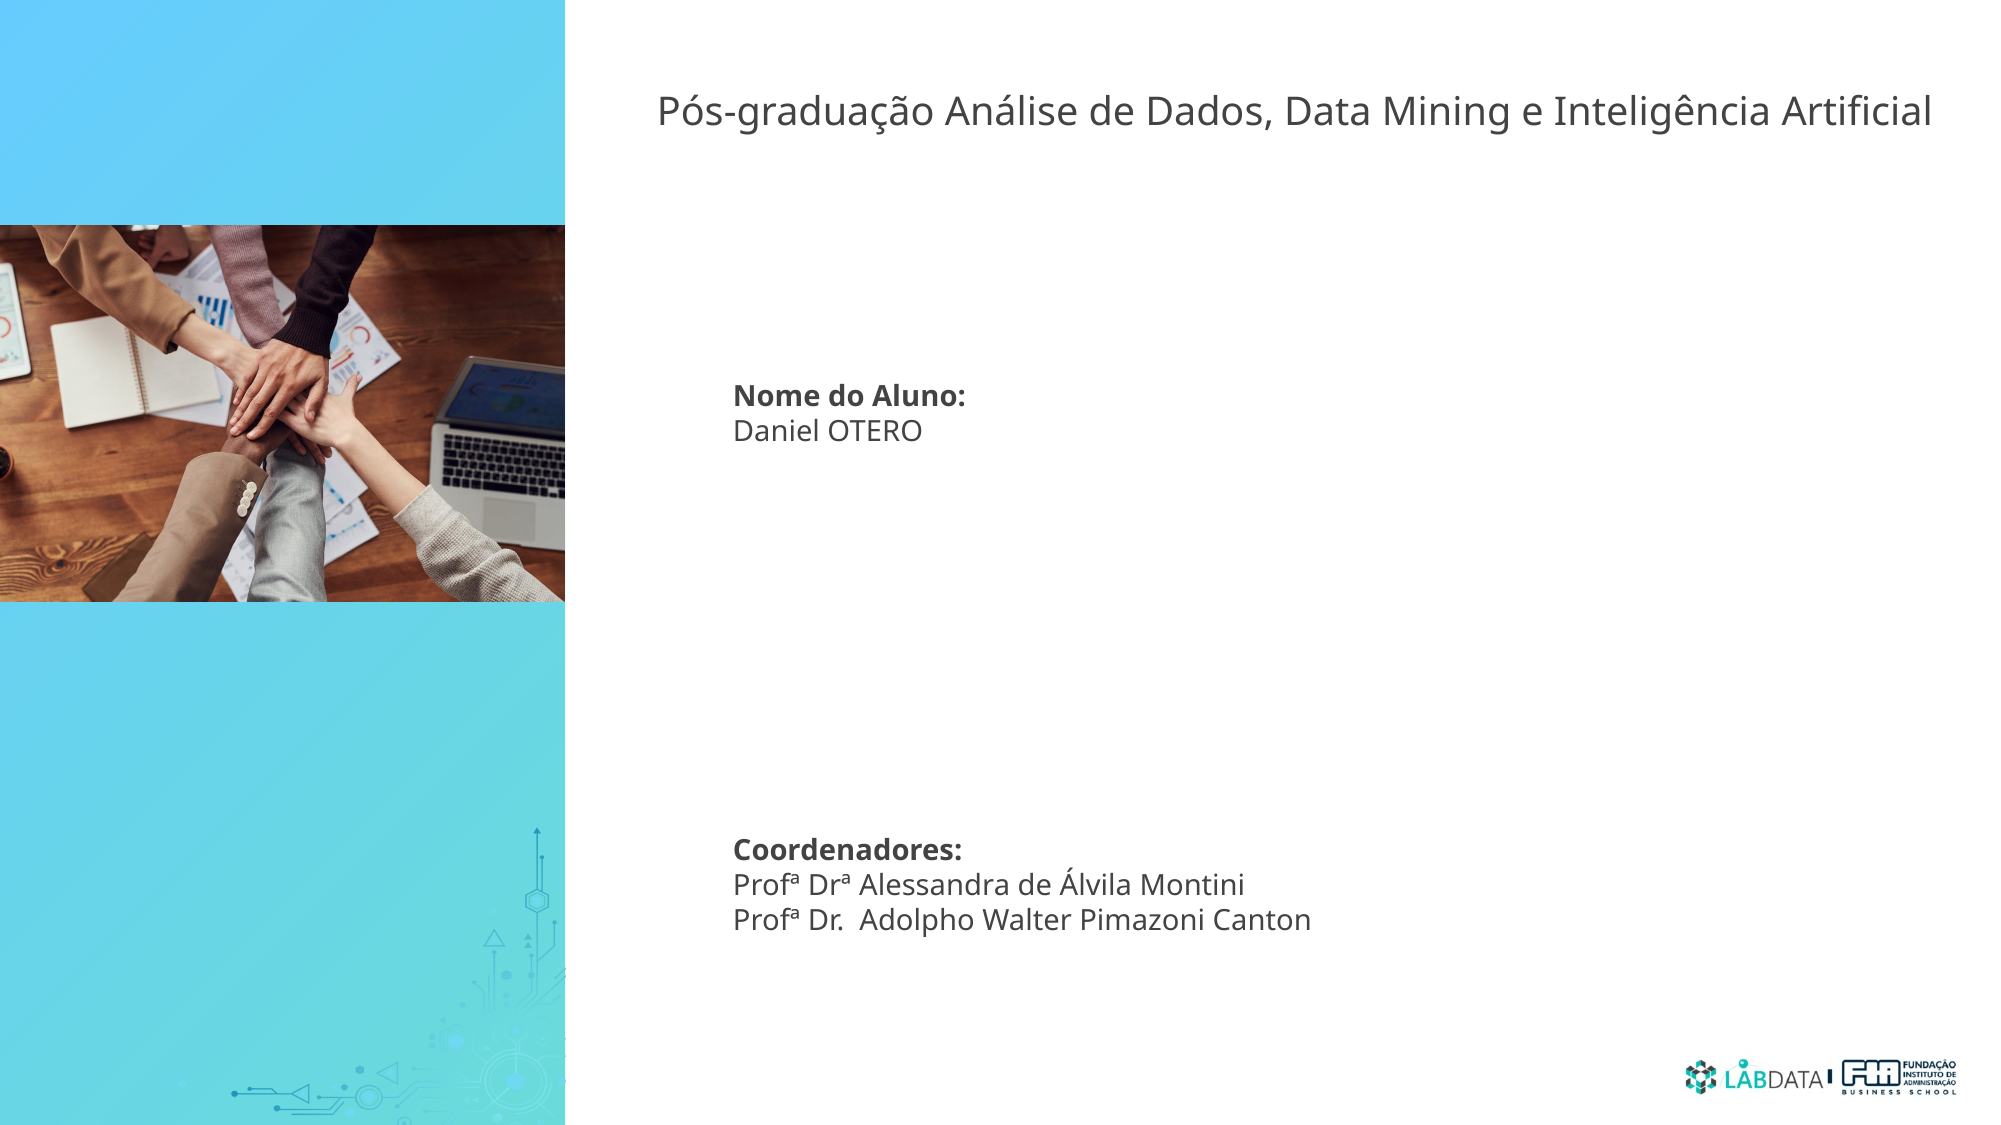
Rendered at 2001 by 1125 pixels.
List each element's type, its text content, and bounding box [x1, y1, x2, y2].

picture [1682, 1048, 1962, 1102]
text_box Pós-graduação Análise de Dados, Data Mining e Inteligência Artificial [641, 62, 1951, 179]
picture [0, 225, 565, 602]
text_box Nome do Aluno: Daniel OTERO Coordenadores: Profª Drª Alessandra de Álvila Montini Profª Dr. Adolpho Walter Pimazoni Canton [718, 369, 1719, 944]
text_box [0, 0, 566, 1125]
